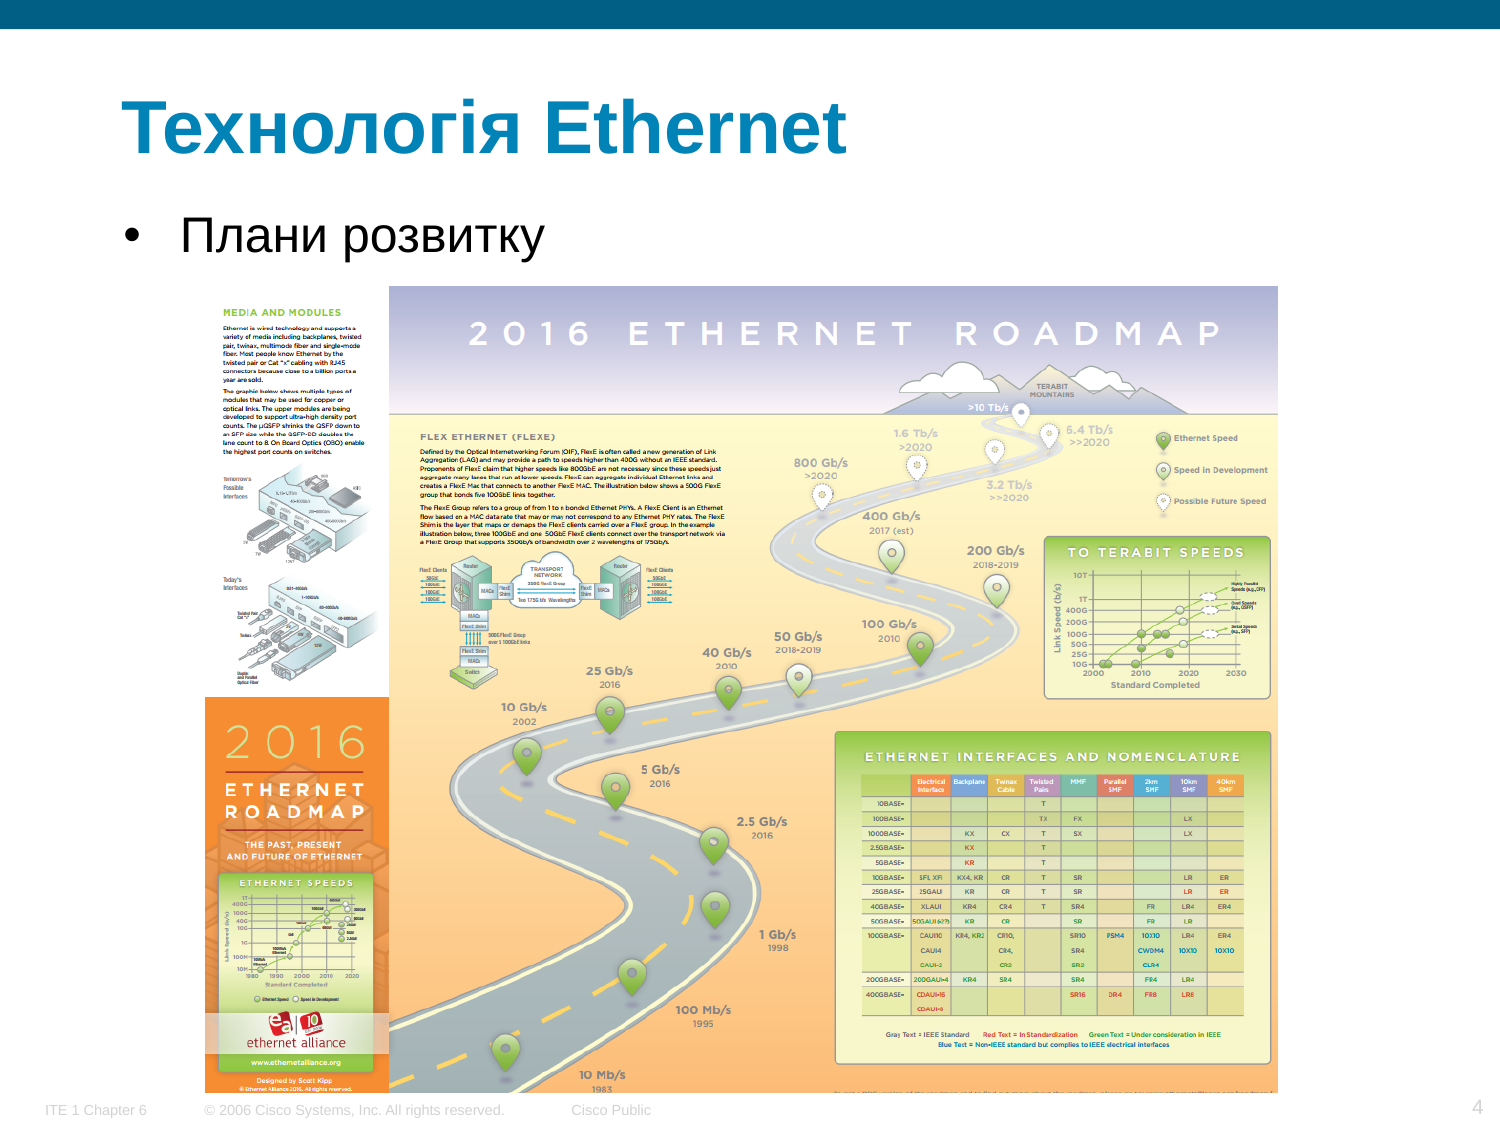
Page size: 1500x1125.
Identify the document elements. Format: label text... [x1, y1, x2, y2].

list Плани розвитку [34, 200, 1468, 1058]
picture [205, 286, 1278, 1093]
title Технологія Ethernet [107, 38, 1444, 177]
